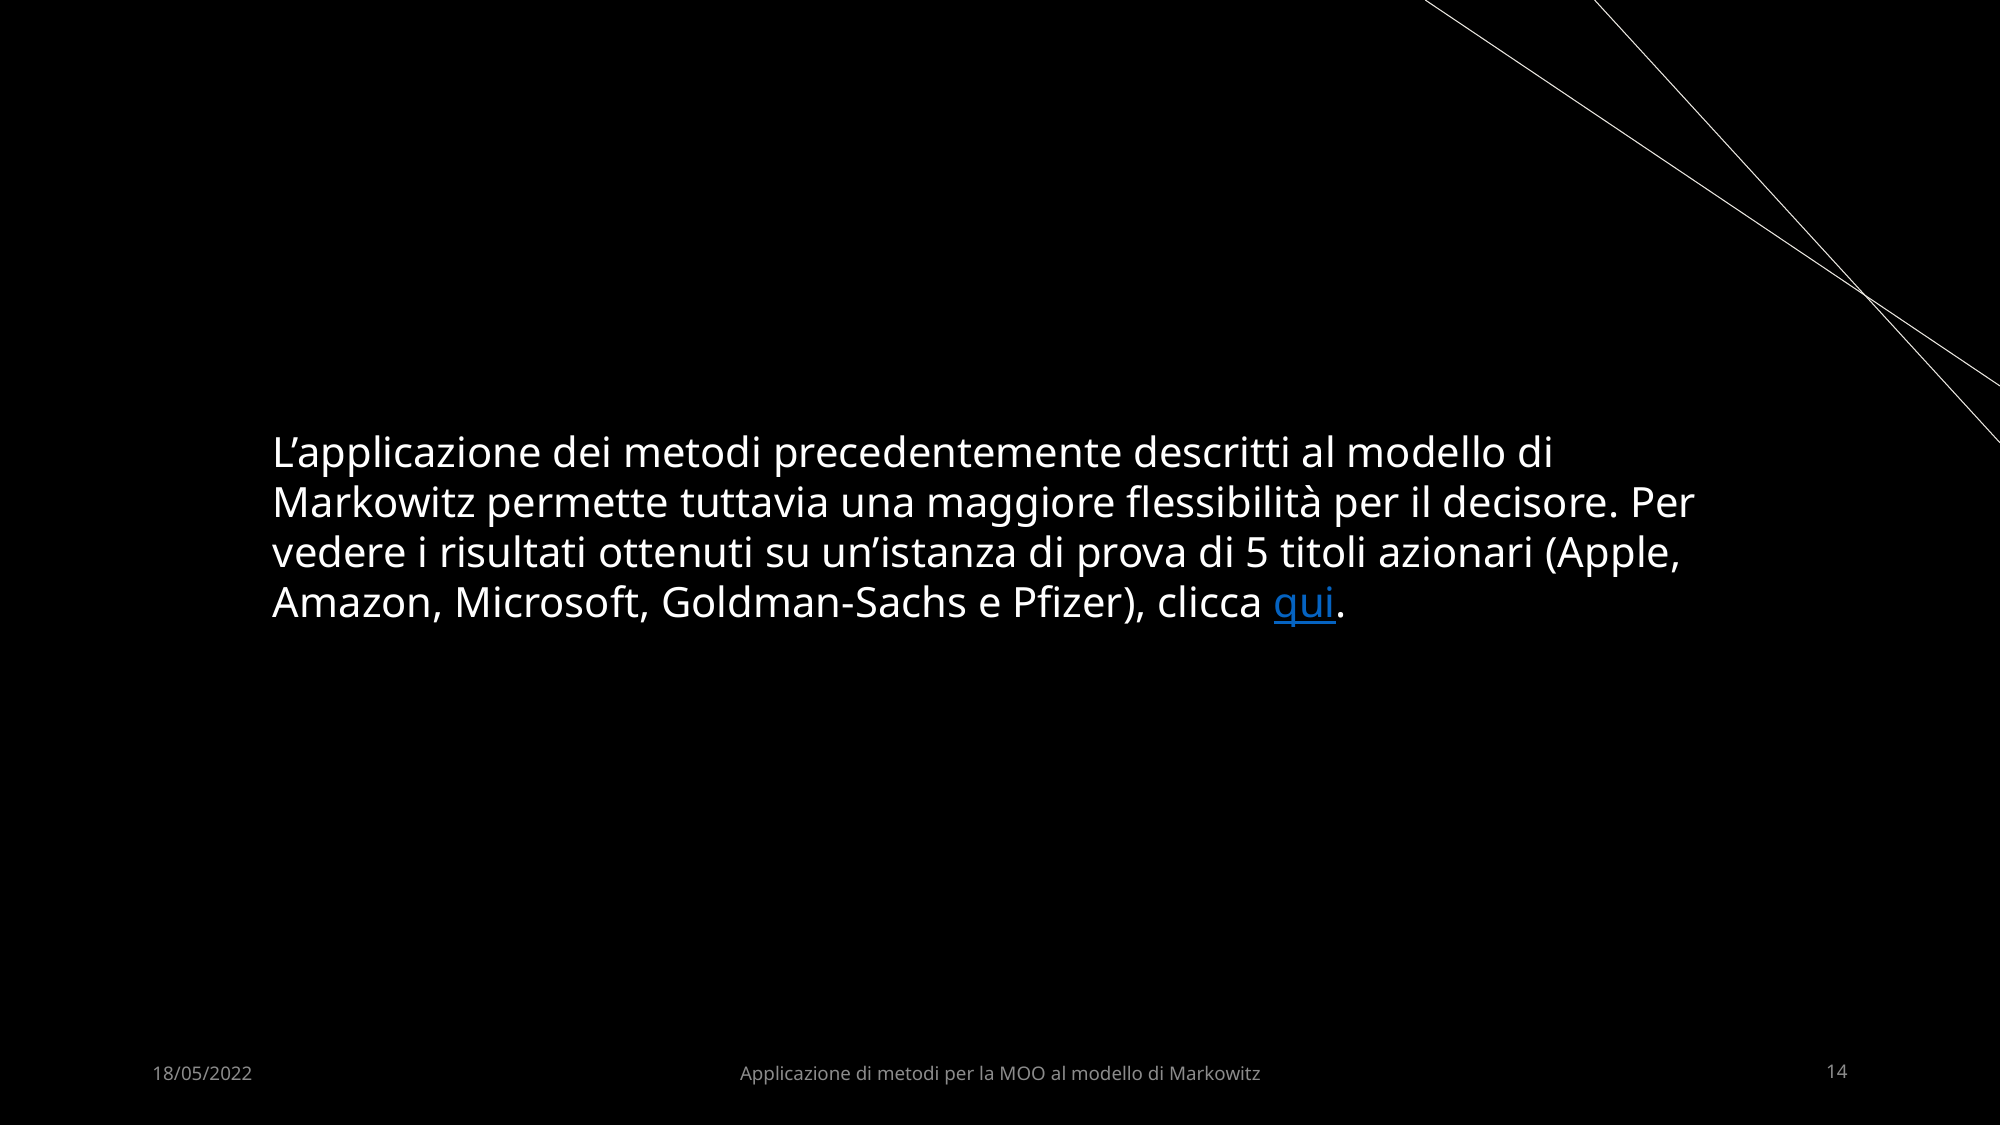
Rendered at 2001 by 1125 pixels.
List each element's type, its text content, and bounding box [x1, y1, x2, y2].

text_box L’applicazione dei metodi precedentemente descritti al modello di Markowitz permette tuttavia una maggiore flessibilità per il decisore. Per vedere i risultati ottenuti su un’istanza di prova di 5 titoli azionari (Apple, Amazon, Microsoft, Goldman-Sachs e Pfizer), clicca qui. [258, 418, 1742, 640]
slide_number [137, 1042, 588, 1103]
footer Applicazione di metodi per la MOO al modello di Markowitz [662, 1042, 1338, 1103]
slide_number 14 [1412, 1042, 1863, 1103]
